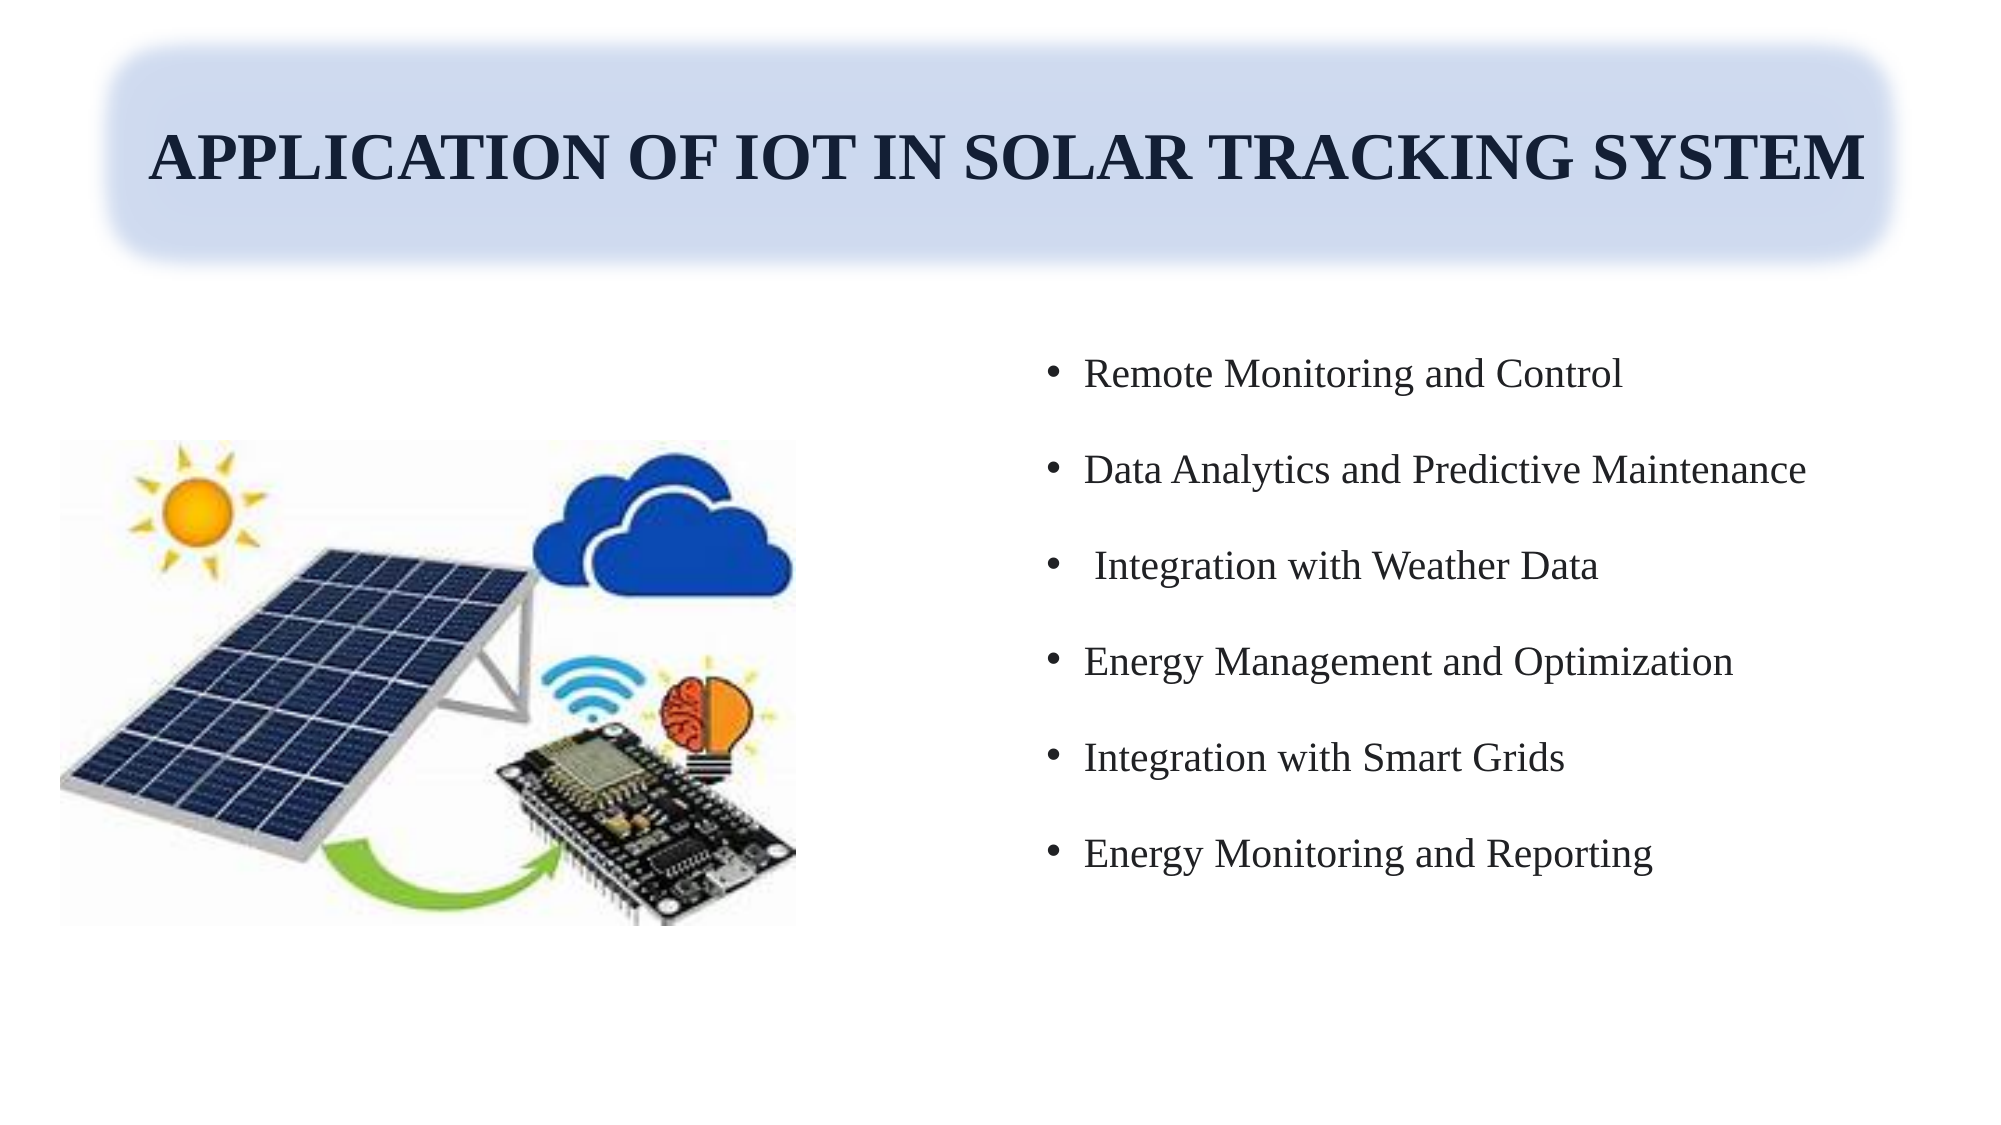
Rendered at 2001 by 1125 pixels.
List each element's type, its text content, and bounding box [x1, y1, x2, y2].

list Remote Monitoring and Control Data Analytics and Predictive Maintenance Integration with Weather Data Energy Management and Optimization Integration with Smart Grids Energy Monitoring and Reporting [1031, 313, 1968, 1094]
text_box [173, 112, 1830, 199]
picture [60, 440, 796, 926]
